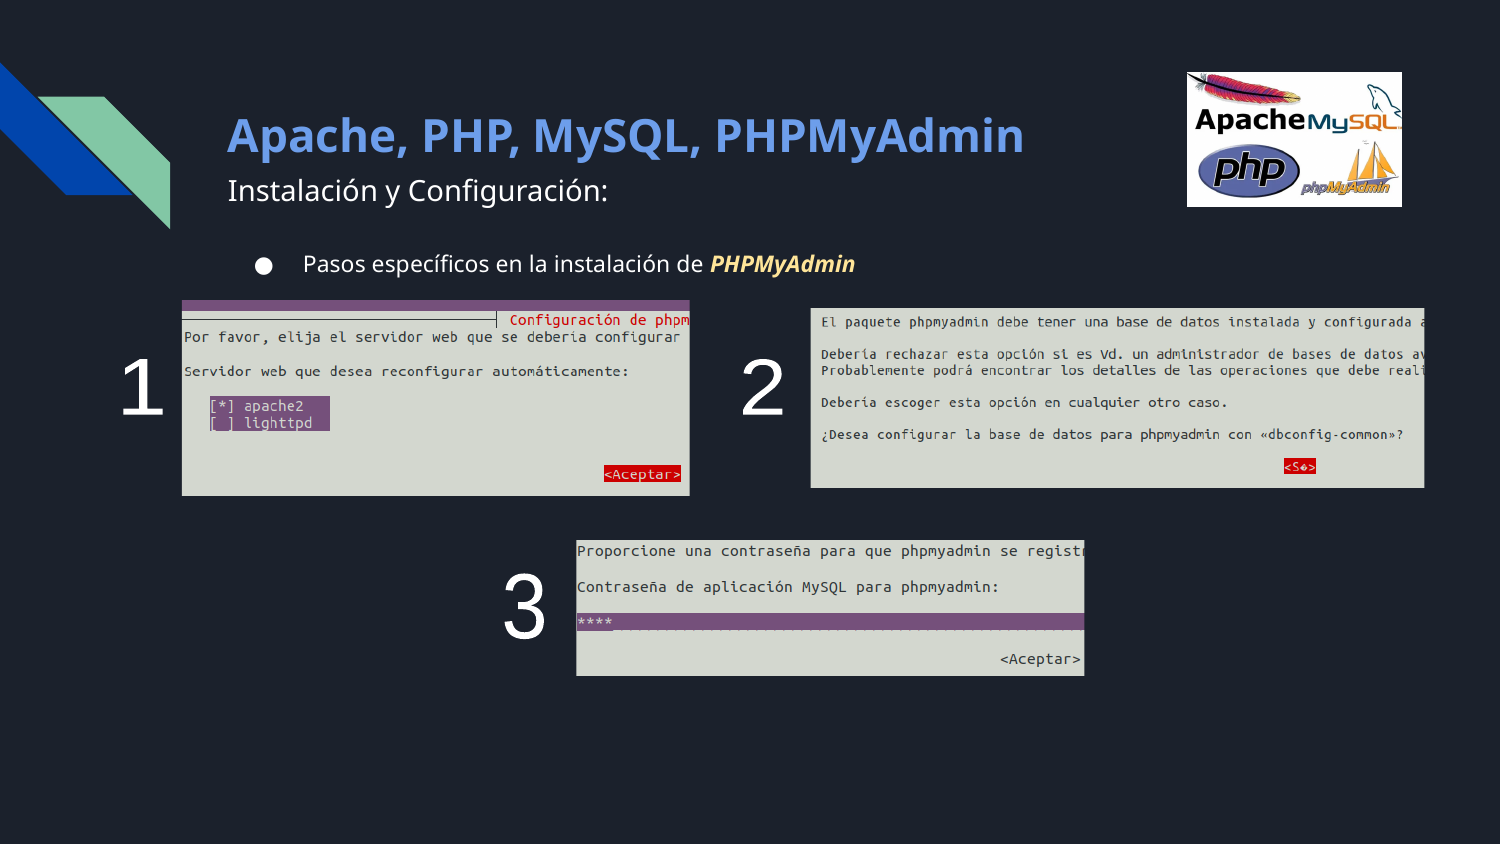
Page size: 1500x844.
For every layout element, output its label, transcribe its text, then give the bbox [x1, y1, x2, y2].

picture [181, 300, 690, 497]
picture [576, 539, 1085, 677]
list Pasos específicos en la instalación de PHPMyAdmin [212, 230, 1368, 734]
picture [810, 308, 1425, 489]
text_box Instalación y Configuración: [212, 157, 811, 223]
picture [1187, 72, 1402, 207]
title Apache, PHP, MySQL, PHPMyAdmin [212, 64, 1368, 215]
